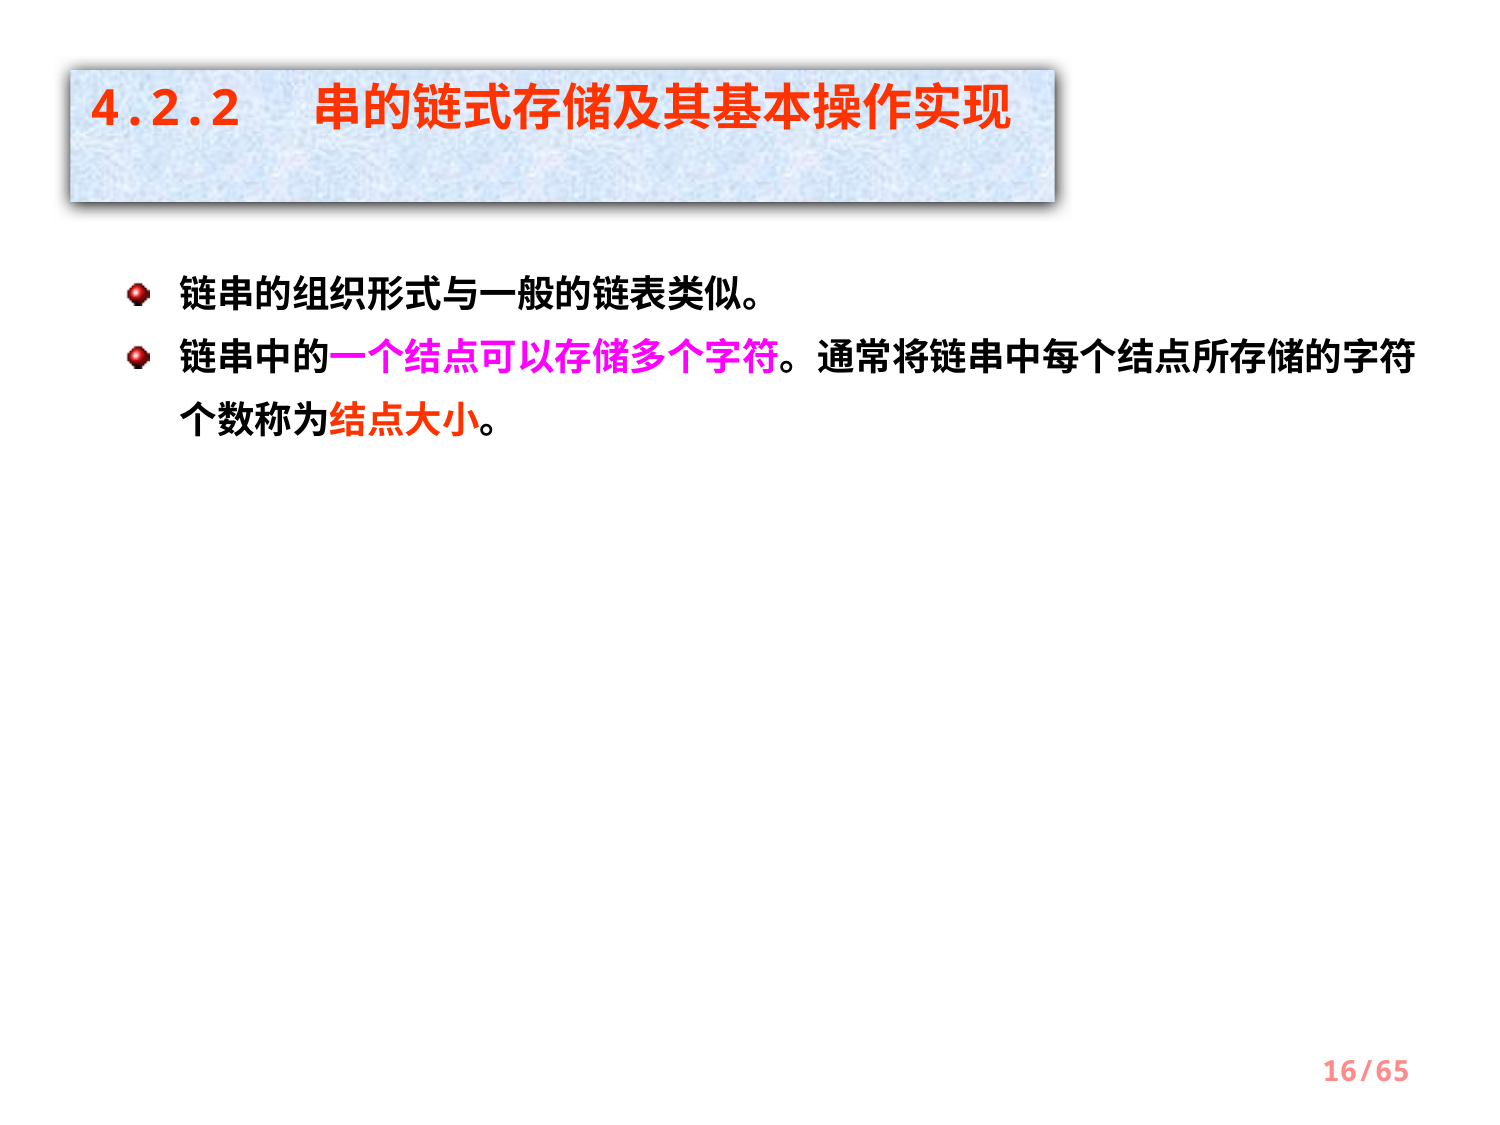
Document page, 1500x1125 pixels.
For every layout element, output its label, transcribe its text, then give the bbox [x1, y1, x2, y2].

slide_number 16/65 [1074, 1042, 1425, 1103]
text_box 链串的组织形式与一般的链表类似。 链串中的一个结点可以存储多个字符。通常将链串中每个结点所存储的字符个数称为结点大小。 [92, 232, 1442, 461]
picture [123, 342, 150, 369]
picture [123, 279, 150, 306]
text_box 4.2.2 串的链式存储及其基本操作实现 [70, 70, 1055, 202]
